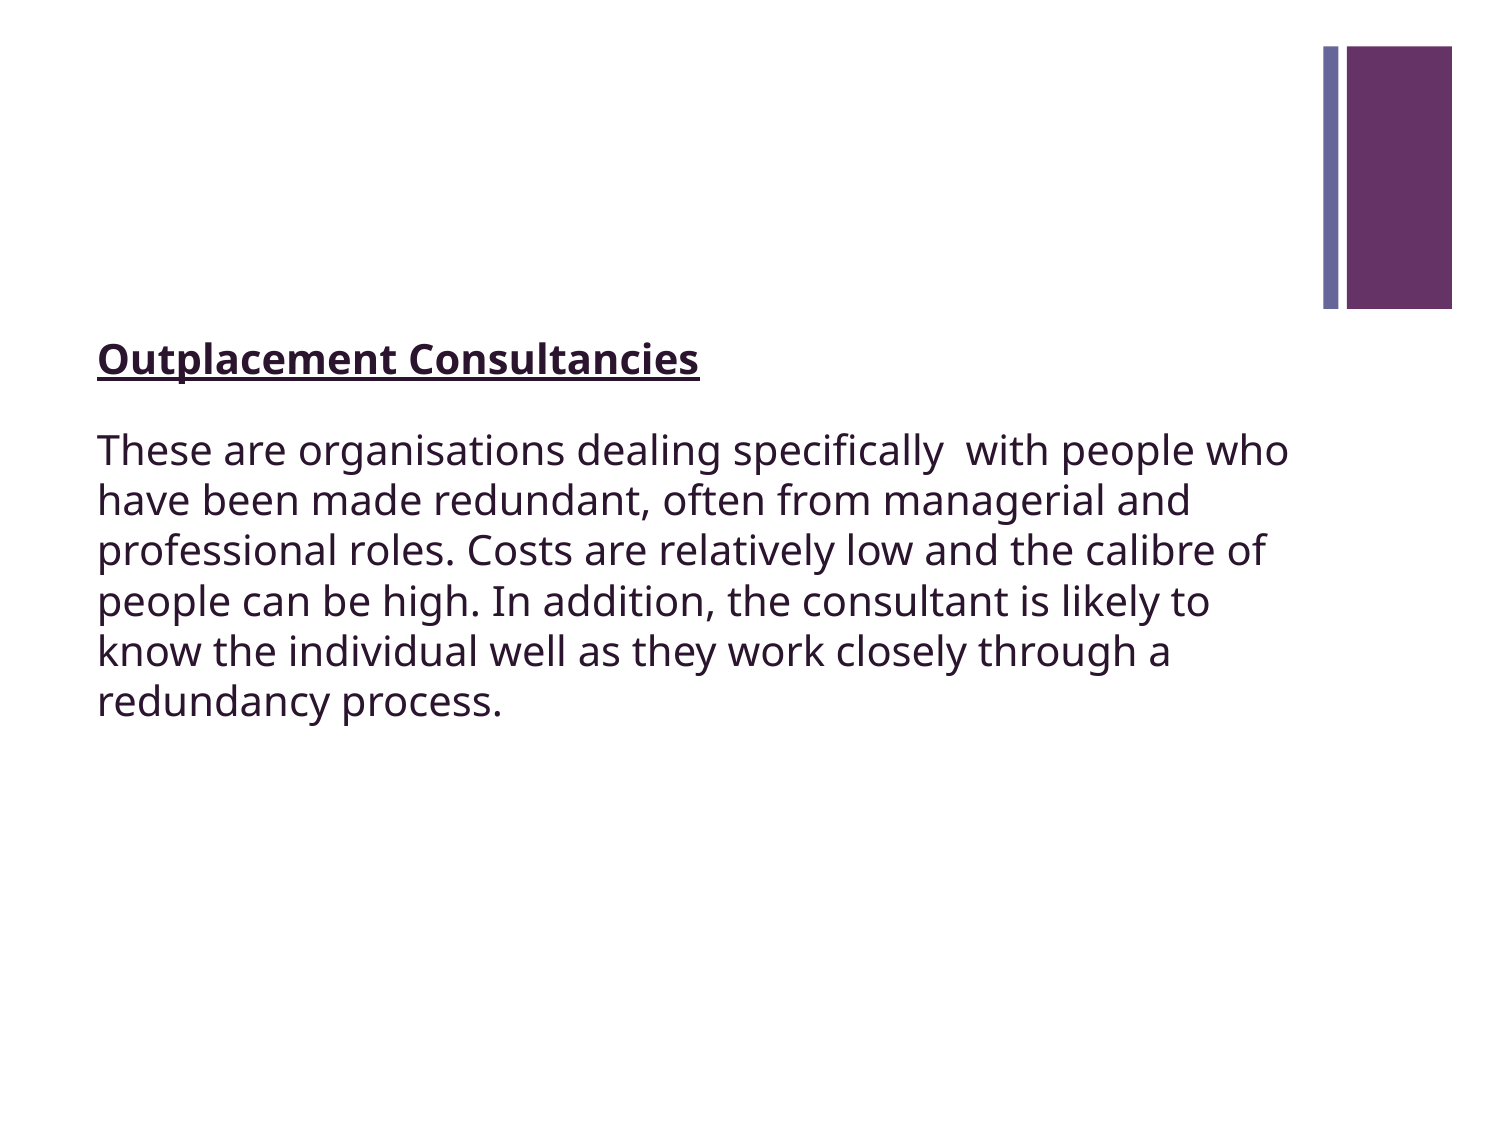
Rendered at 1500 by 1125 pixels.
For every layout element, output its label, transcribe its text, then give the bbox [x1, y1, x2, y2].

list Outplacement Consultancies These are organisations dealing specifically with people who have been made redundant, often from managerial and professional roles. Costs are relatively low and the calibre of people can be high. In addition, the consultant is likely to know the individual well as they work closely through a redundancy process. [81, 324, 1322, 1005]
